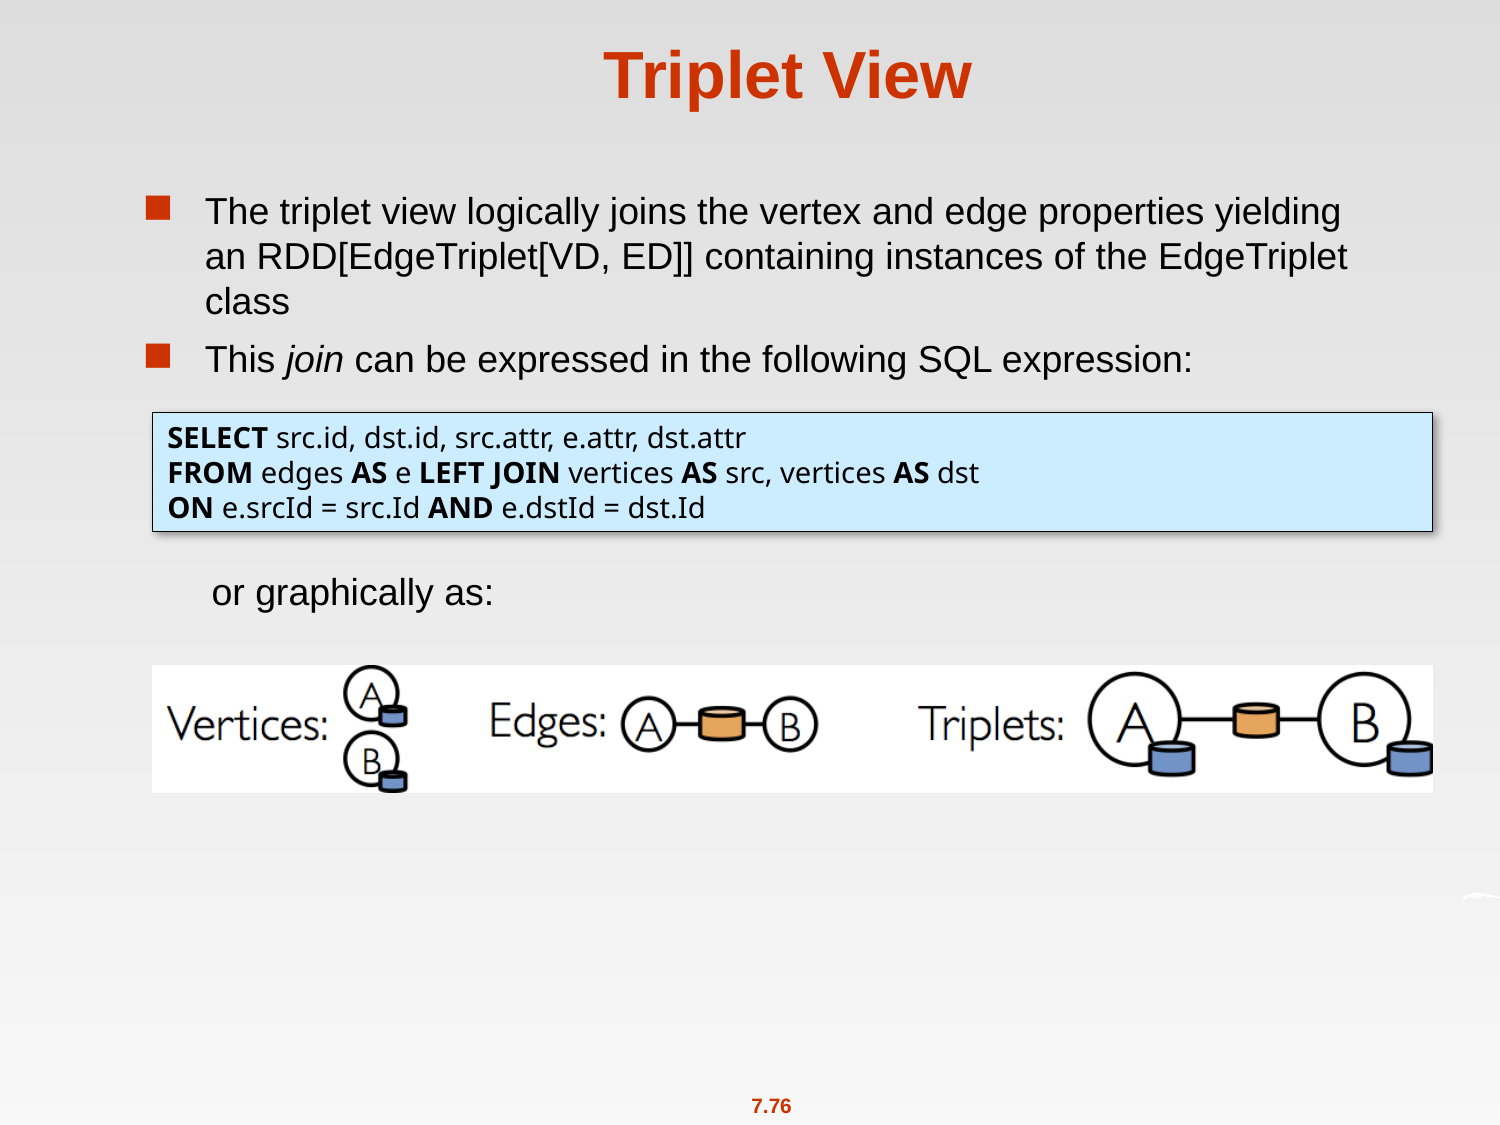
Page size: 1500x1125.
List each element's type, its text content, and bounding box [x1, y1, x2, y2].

picture [152, 665, 1433, 793]
list The triplet view logically joins the vertex and edge properties yielding an RDD[EdgeTriplet[VD, ED]] containing instances of the EdgeTriplet class This join can be expressed in the following SQL expression: or graphically as: [133, 179, 1391, 984]
title Triplet View [126, 19, 1451, 120]
text_box SELECT src.id, dst.id, src.attr, e.attr, dst.attr FROM edges AS e LEFT JOIN vertices AS src, vertices AS dst ON e.srcId = src.Id AND e.dstId = dst.Id [152, 412, 1433, 532]
